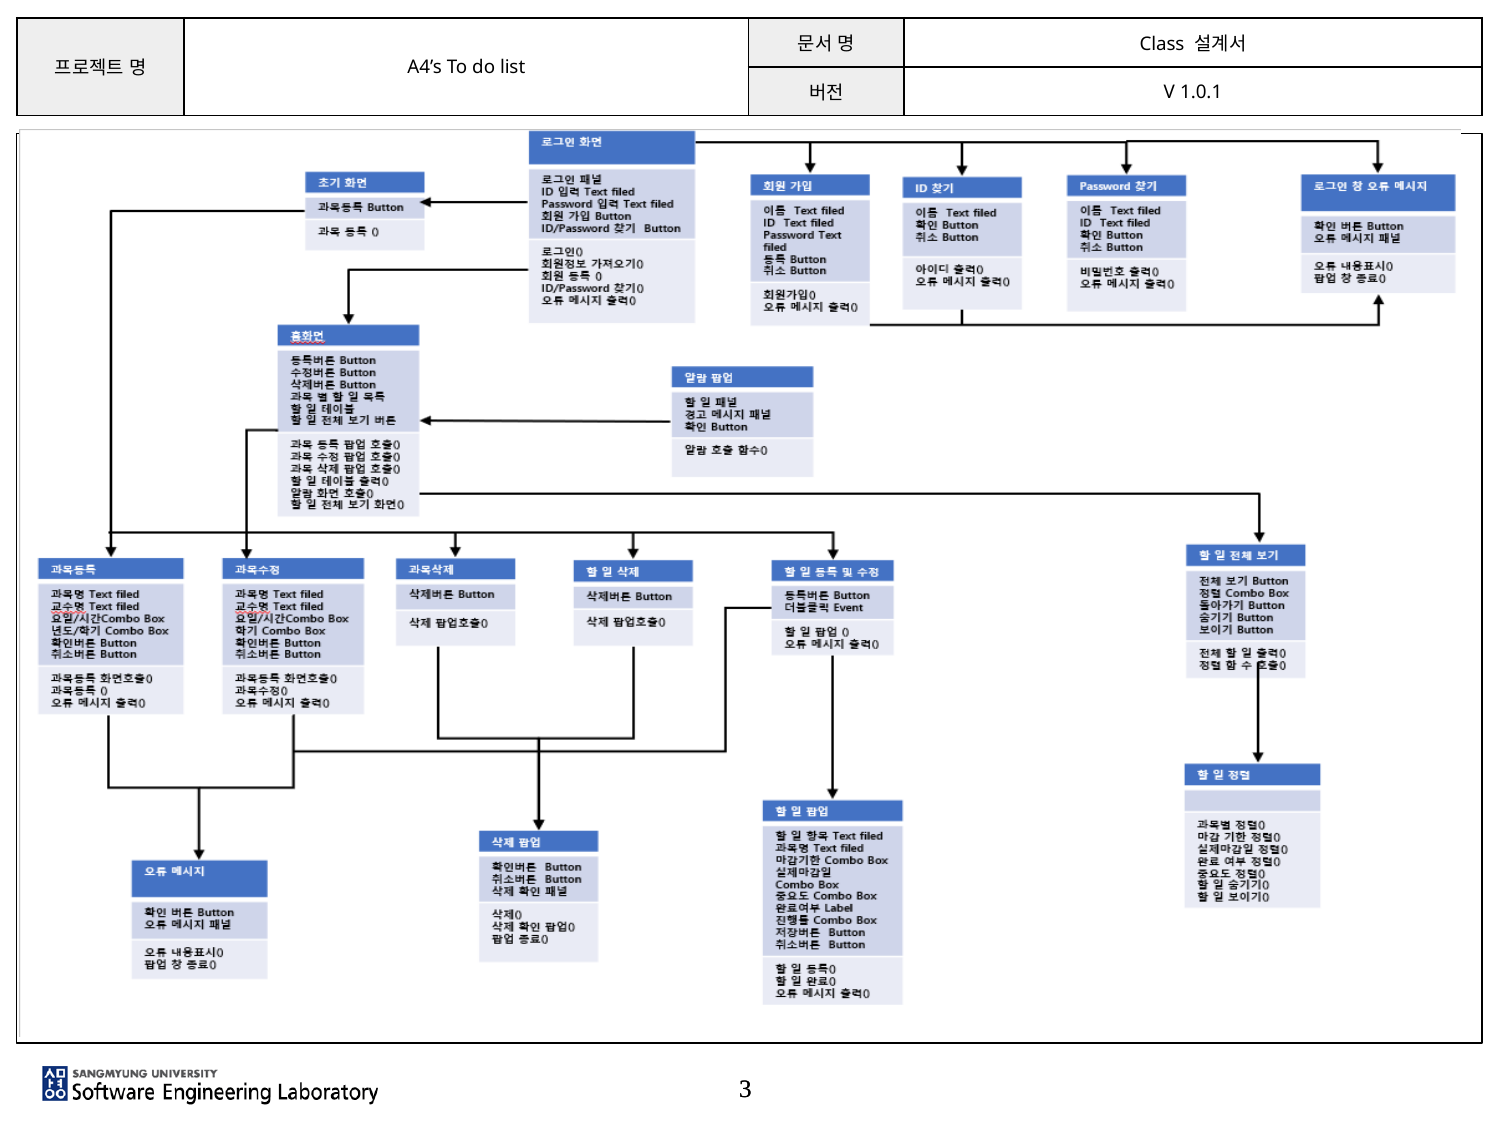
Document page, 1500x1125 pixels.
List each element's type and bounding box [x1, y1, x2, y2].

picture [42, 1066, 382, 1106]
picture [18, 128, 1461, 1037]
